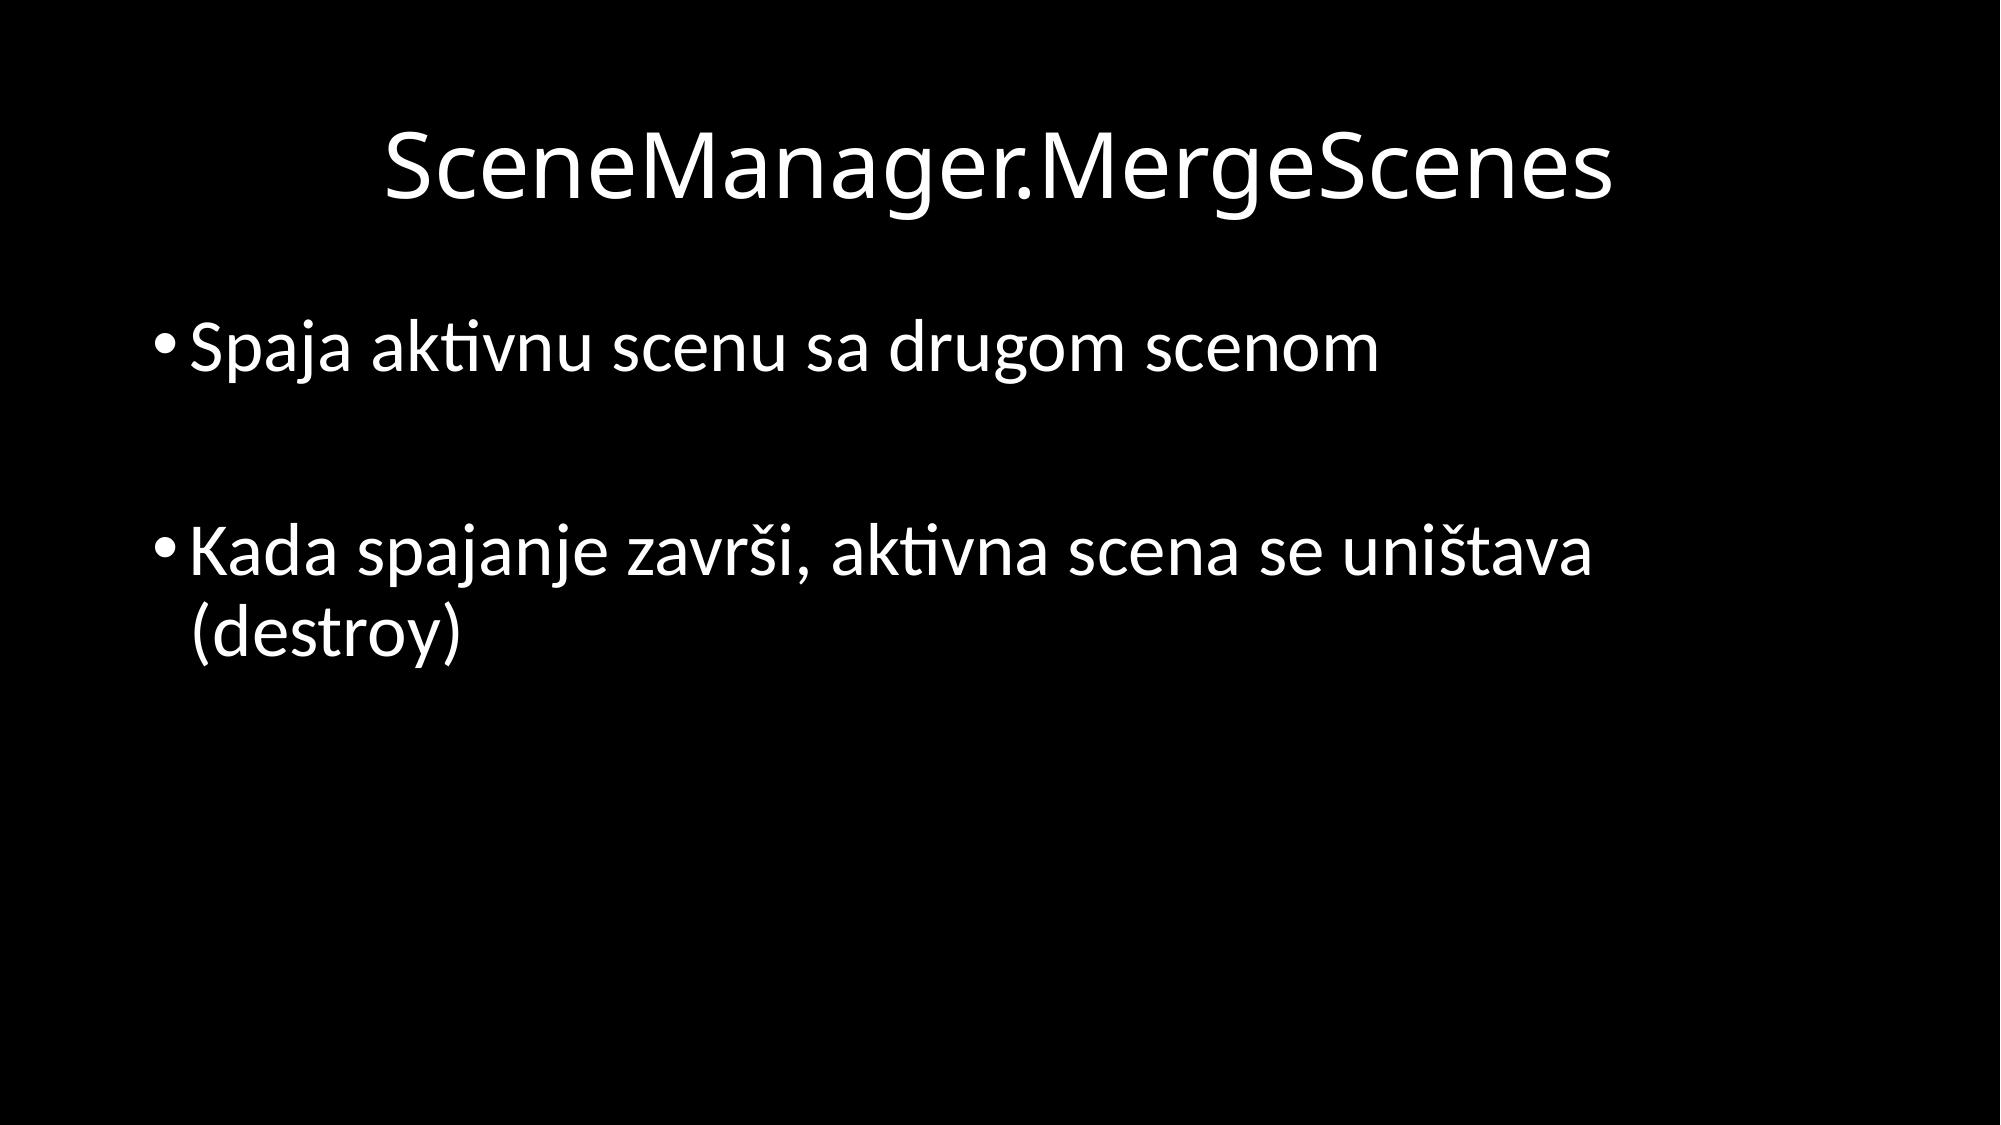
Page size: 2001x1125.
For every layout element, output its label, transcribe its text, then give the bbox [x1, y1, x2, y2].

title SceneManager.MergeScenes [137, 59, 1863, 278]
list Spaja aktivnu scenu sa drugom scenom Kada spajanje završi, aktivna scena se uništava (destroy) [137, 299, 1863, 1014]
